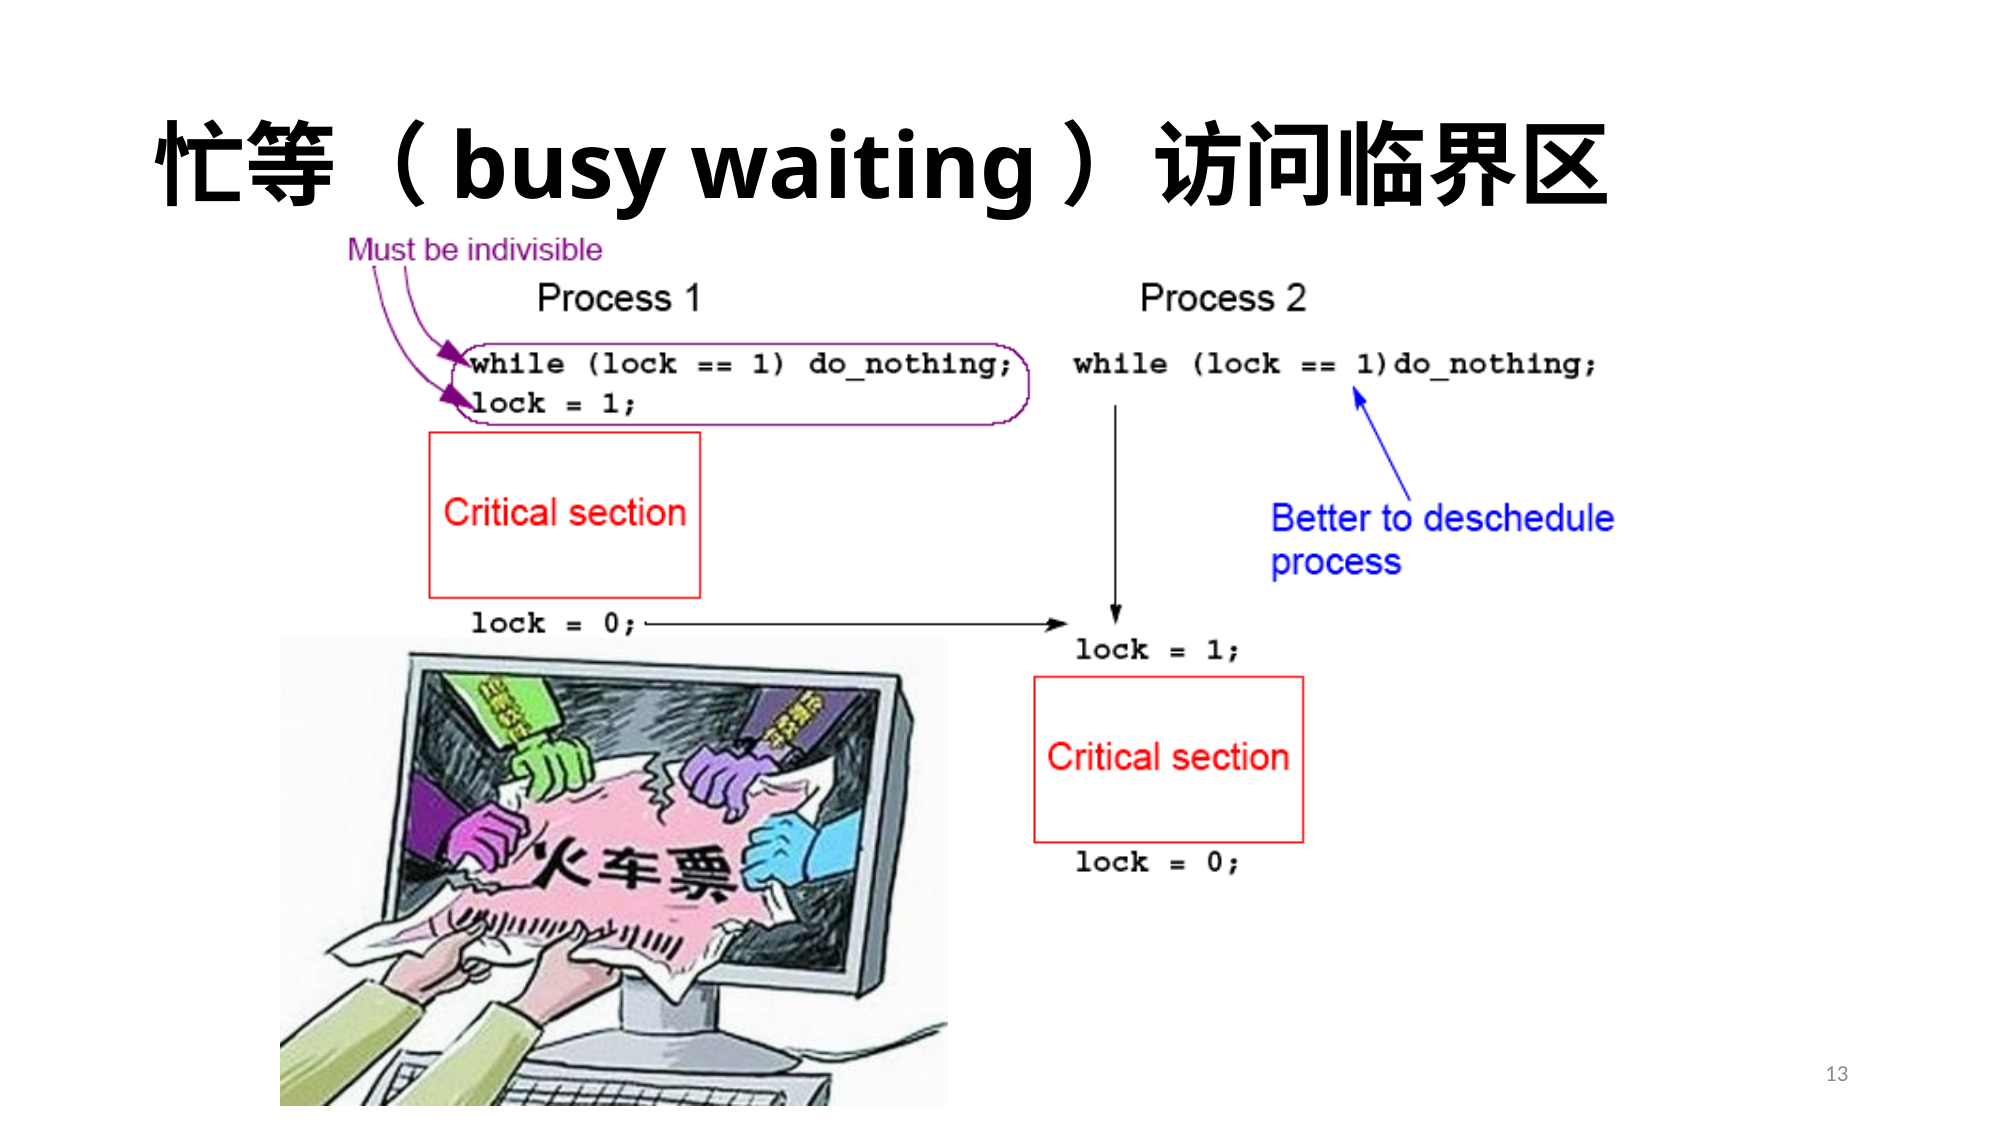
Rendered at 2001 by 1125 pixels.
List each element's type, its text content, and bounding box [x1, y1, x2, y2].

picture [280, 225, 1622, 1106]
slide_number 13 [1413, 1042, 1864, 1103]
title 忙等（busy waiting）访问临界区 [138, 60, 1864, 278]
